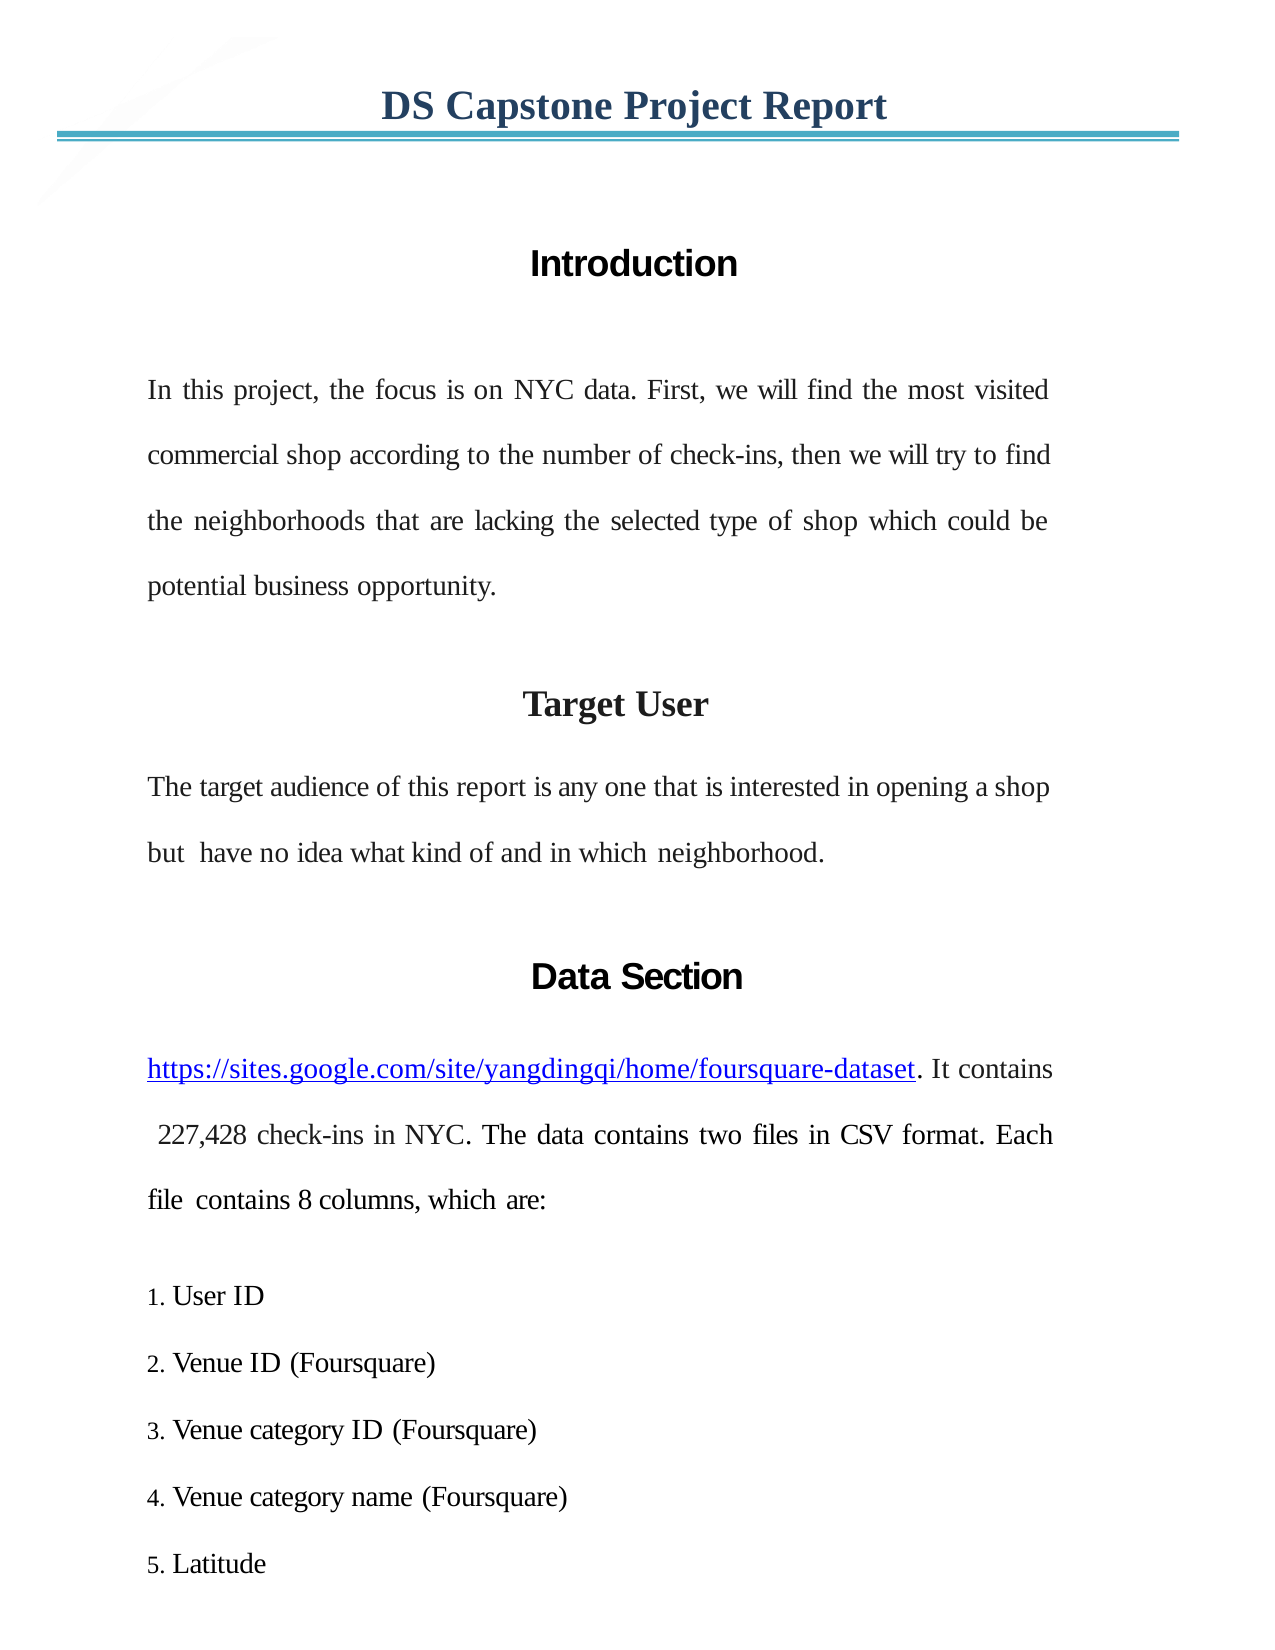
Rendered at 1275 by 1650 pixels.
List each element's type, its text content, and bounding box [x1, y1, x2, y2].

text_box DS Capstone Project Report Introduction In this project, the focus is on NYC data. First, we will find the most visited commercial shop according to the number of check-ins, then we will try to find the neighborhoods that are lacking the selected type of shop which could be potential business opportunity. Target User The target audience of this report is any one that is interested in opening a shop but have no idea what kind of and in which neighborhood. [145, 75, 1096, 130]
text_box DS Capstone Project Report Introduction In this project, the focus is on NYC data. First, we will find the most visited commercial shop according to the number of check-ins, then we will try to find the neighborhoods that are lacking the selected type of shop which could be potential business opportunity. Target User The target audience of this report is any one that is interested in opening a shop but have no idea what kind of and in which neighborhood. [145, 142, 1096, 868]
text_box Data Section https://sites.google.com/site/yangdingqi/home/foursquare-dataset. It contains 227,428 check-ins in NYC. The data contains two files in CSV format. Each file contains 8 columns, which are: User ID Venue ID (Foursquare) Venue category ID (Foursquare) Venue category name (Foursquare) Latitude [144, 949, 1054, 1580]
picture [37, 37, 279, 206]
text_box [57, 130, 1180, 138]
